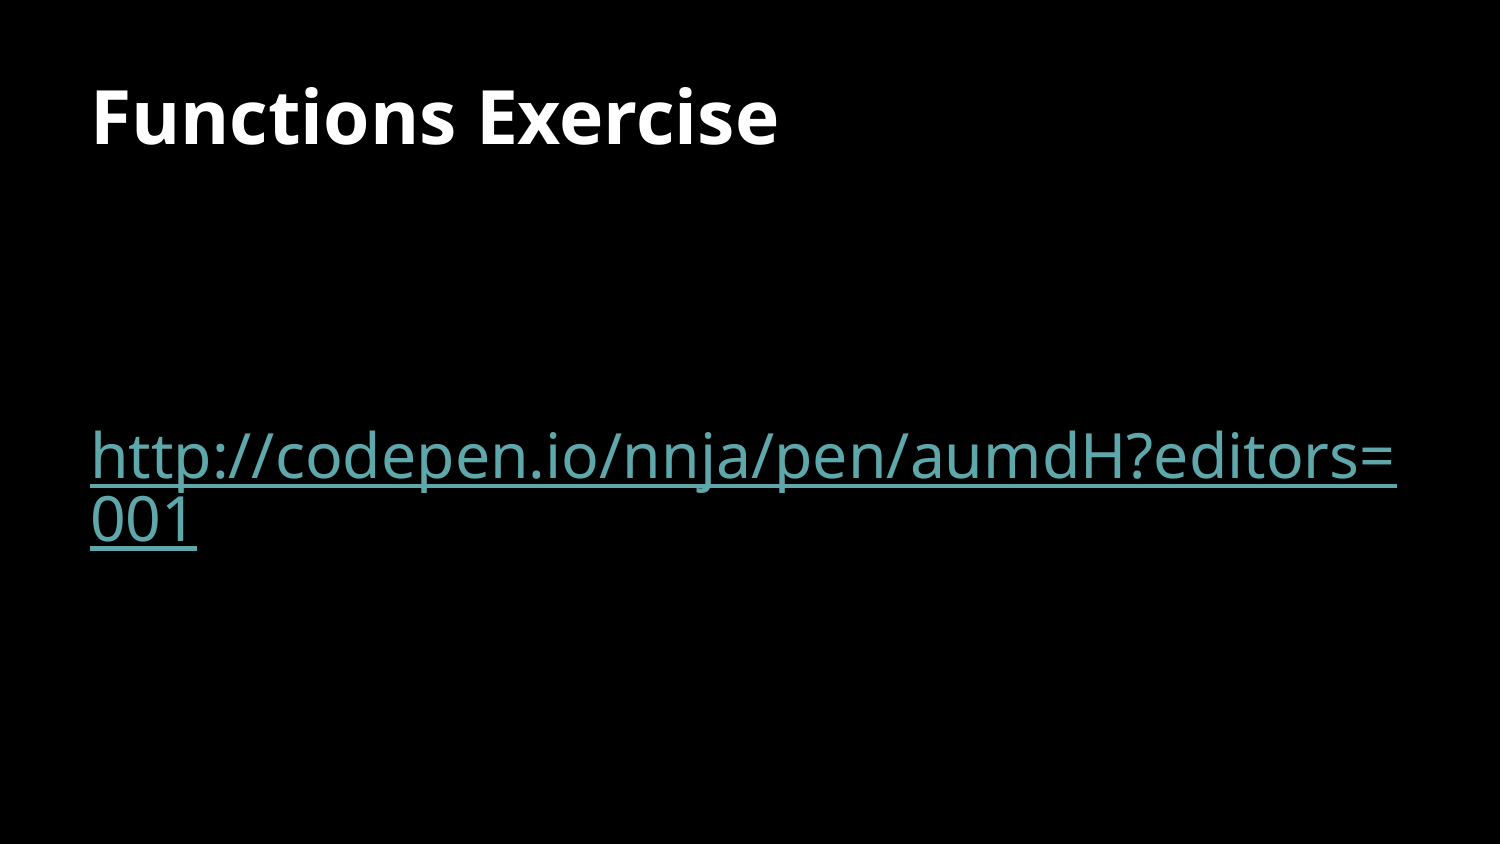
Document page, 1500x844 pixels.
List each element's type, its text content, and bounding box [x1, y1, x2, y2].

title Functions Exercise [75, 33, 1425, 175]
list http://codepen.io/nnja/pen/aumdH?editors=001 [75, 196, 1425, 808]
